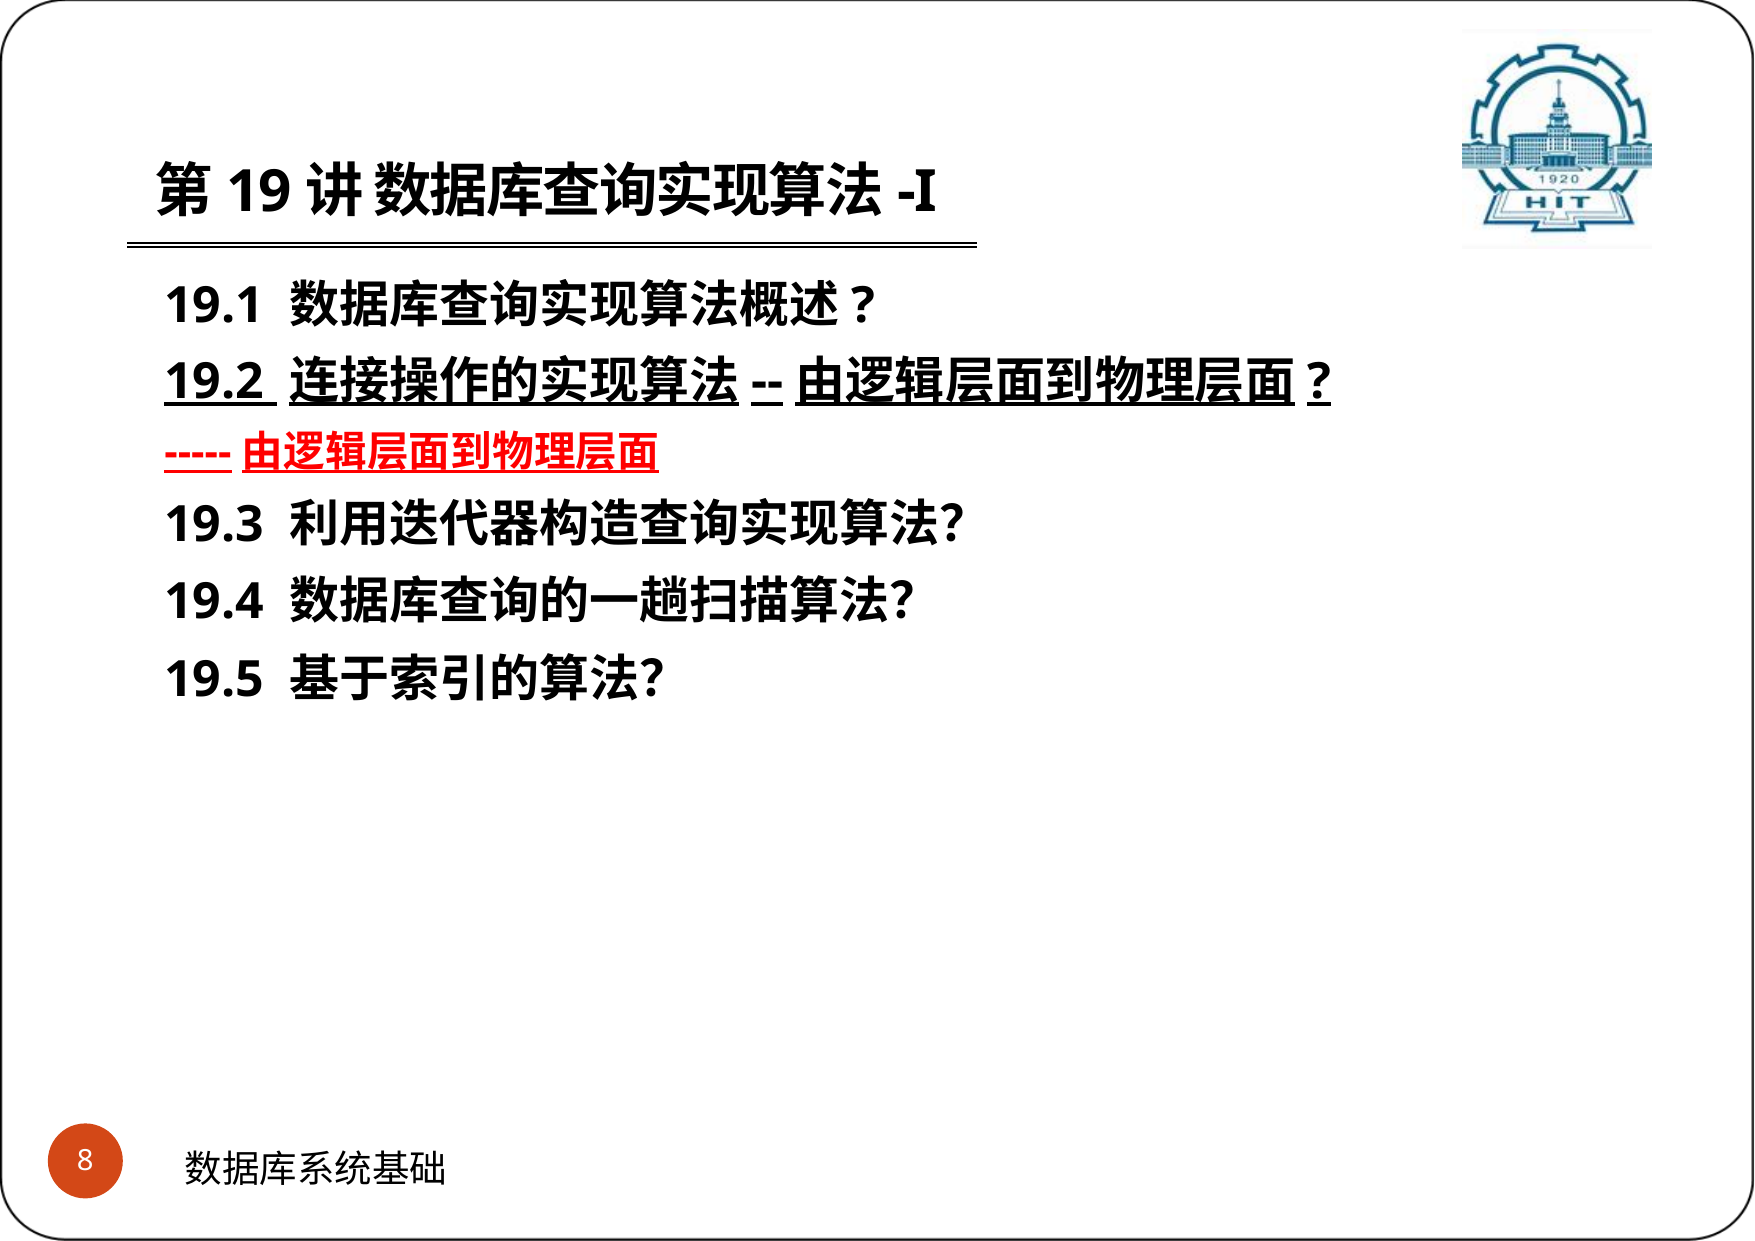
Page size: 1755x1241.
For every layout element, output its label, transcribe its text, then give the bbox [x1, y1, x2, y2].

picture [0, 0, 1755, 1241]
text_box 第19讲 数据库查询实现算法-I 19.1 数据库查询实现算法概述? 19.2 连接操作的实现算法--由逻辑层面到物理层面? -----由逻辑层面到物理层面 19.3 利用迭代器构造查询实现算法？ 19.4 数据库查询的一趟扫描算法？ 19.5 基于索引的算法？ [139, 62, 1427, 863]
title [1427, 81, 1586, 163]
